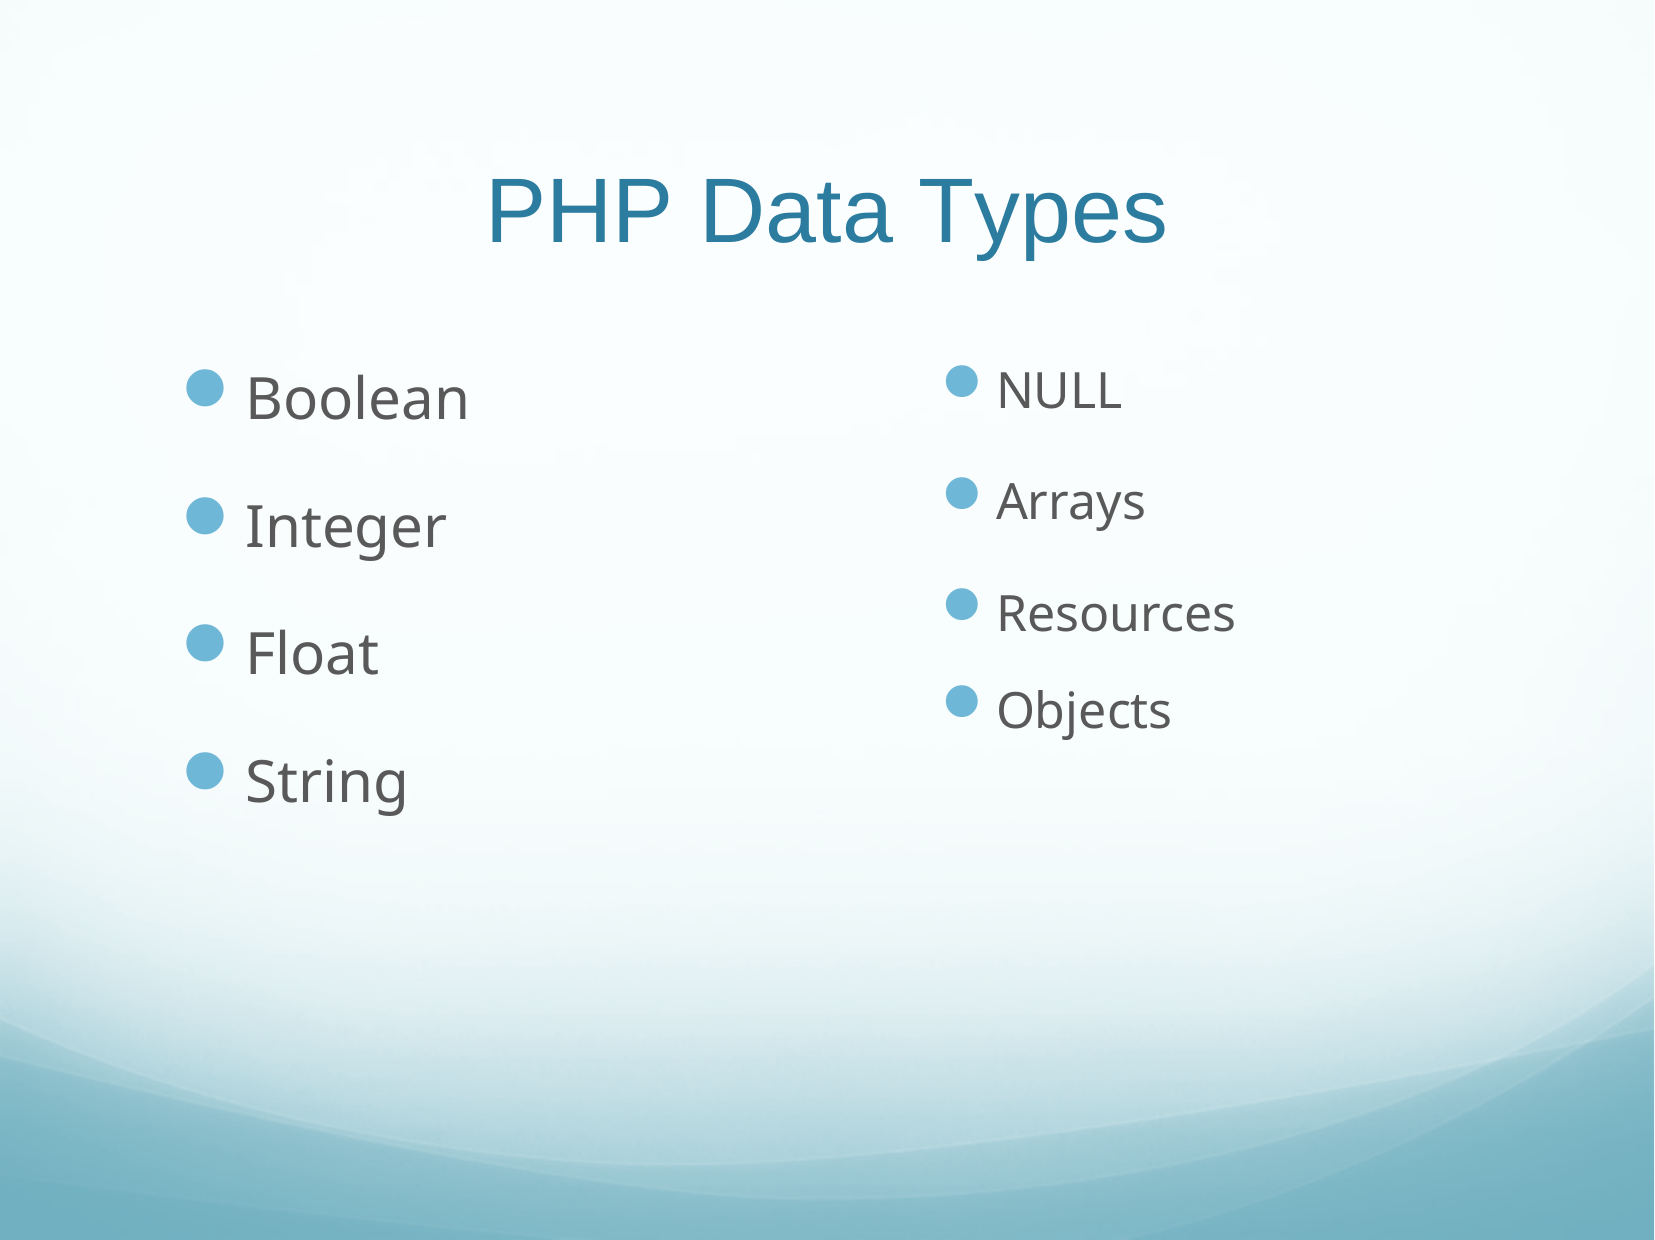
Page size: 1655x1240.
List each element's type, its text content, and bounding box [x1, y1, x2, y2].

title PHP Data Types [99, 19, 1555, 262]
list Boolean Integer Float String [164, 332, 860, 1118]
list NULL Arrays Resources Objects [924, 332, 1620, 1118]
